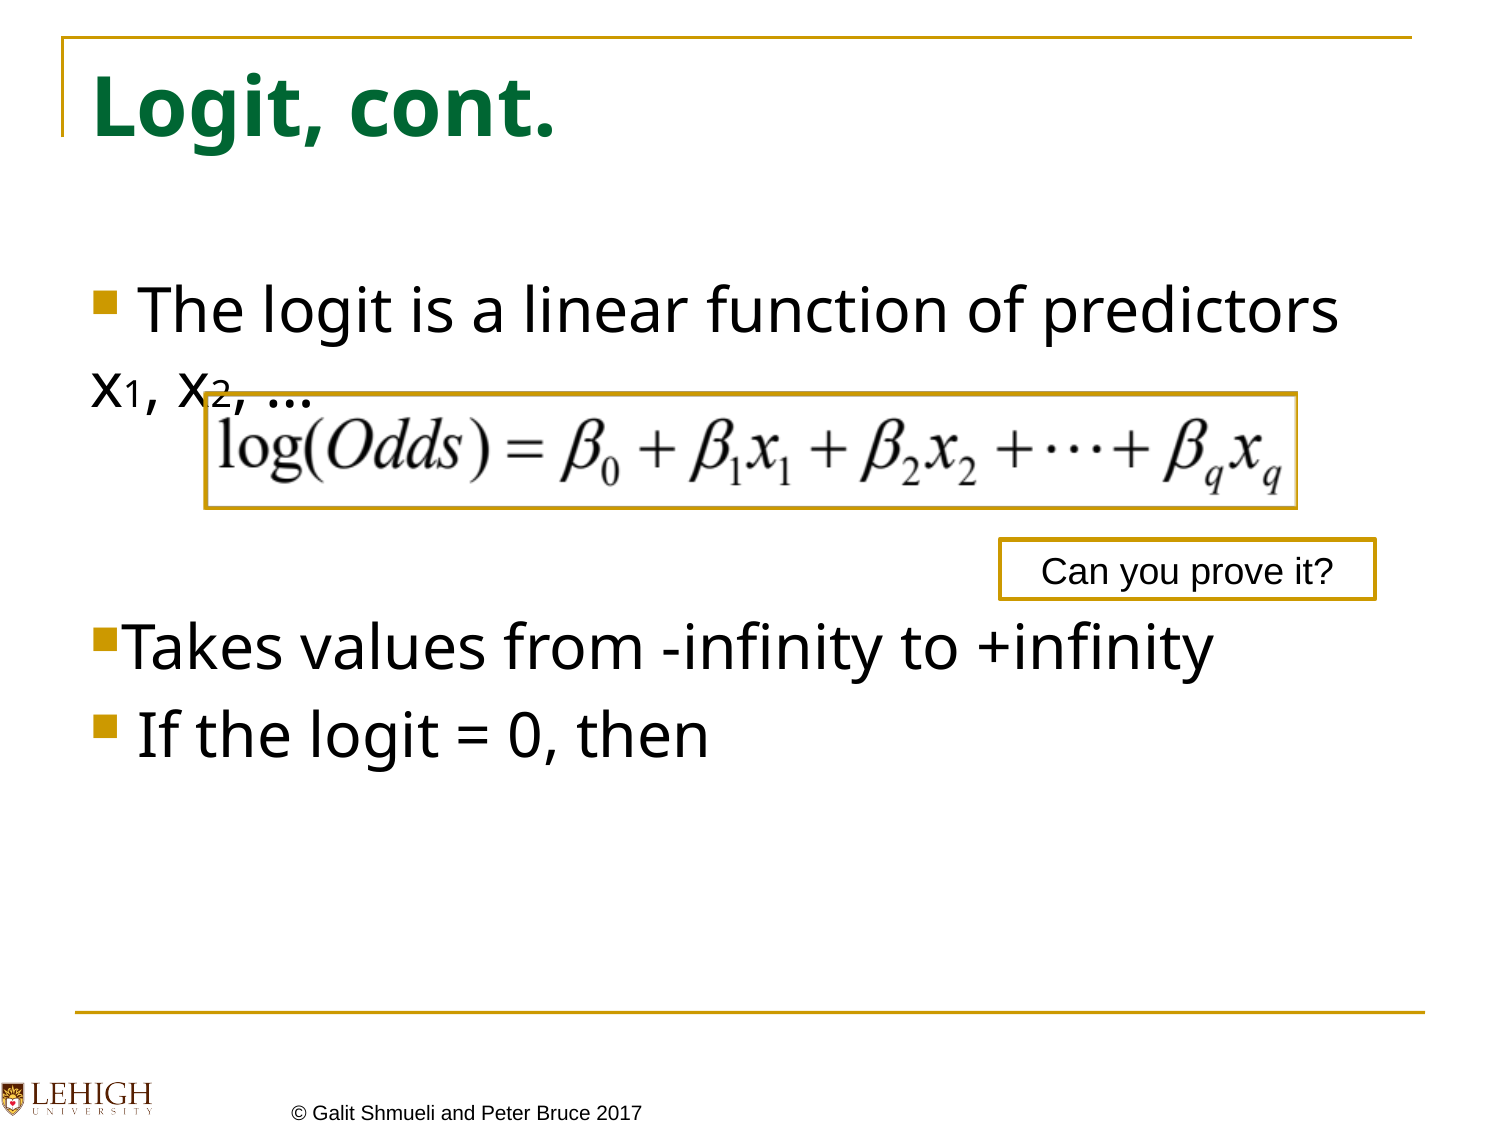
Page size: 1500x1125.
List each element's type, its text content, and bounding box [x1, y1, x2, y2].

picture [201, 390, 1299, 510]
text_box Can you prove it? [999, 539, 1375, 599]
title Logit, cont. [75, 45, 1425, 233]
picture [1, 1082, 152, 1116]
